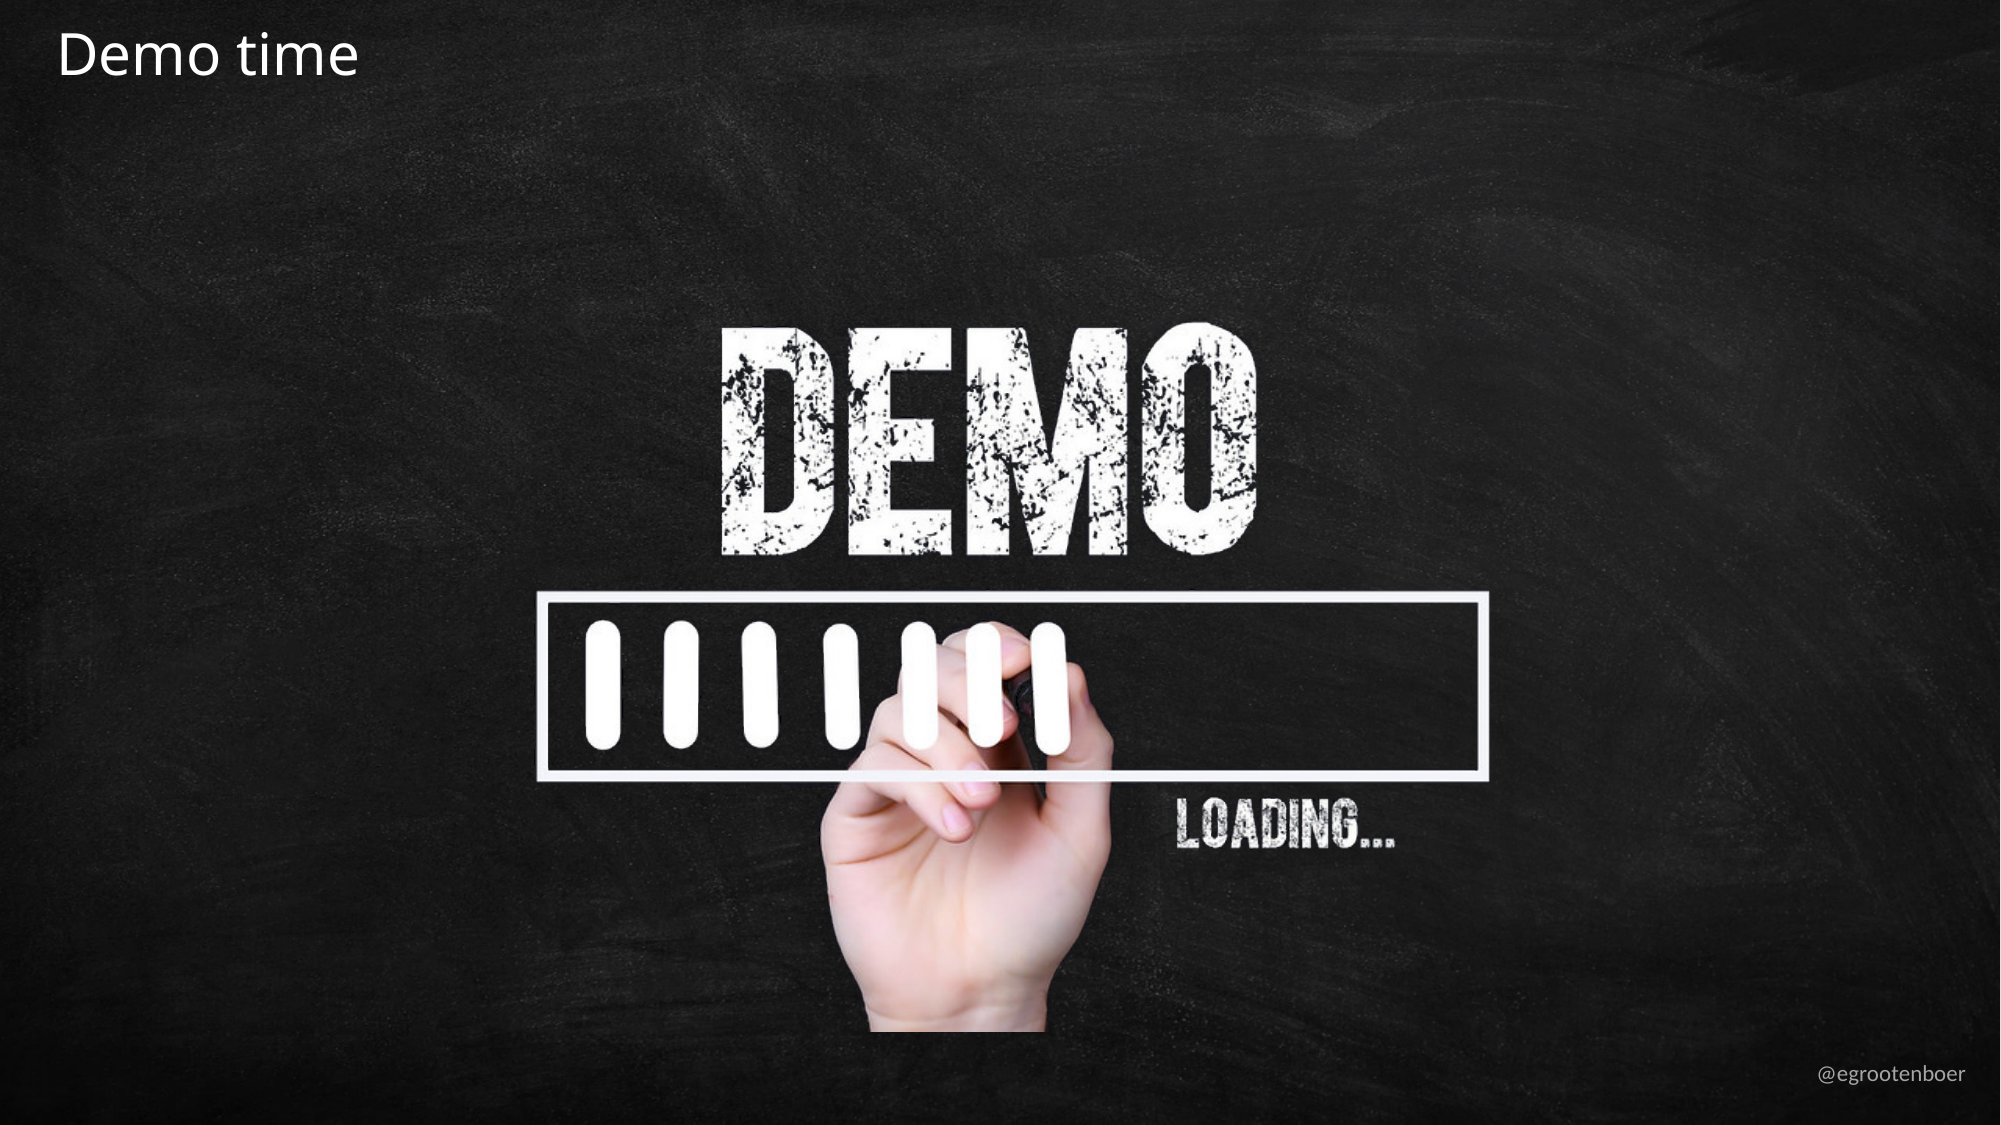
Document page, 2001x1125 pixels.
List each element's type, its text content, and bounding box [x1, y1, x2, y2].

title Demo time [41, 12, 1981, 172]
picture [0, 0, 2001, 1125]
